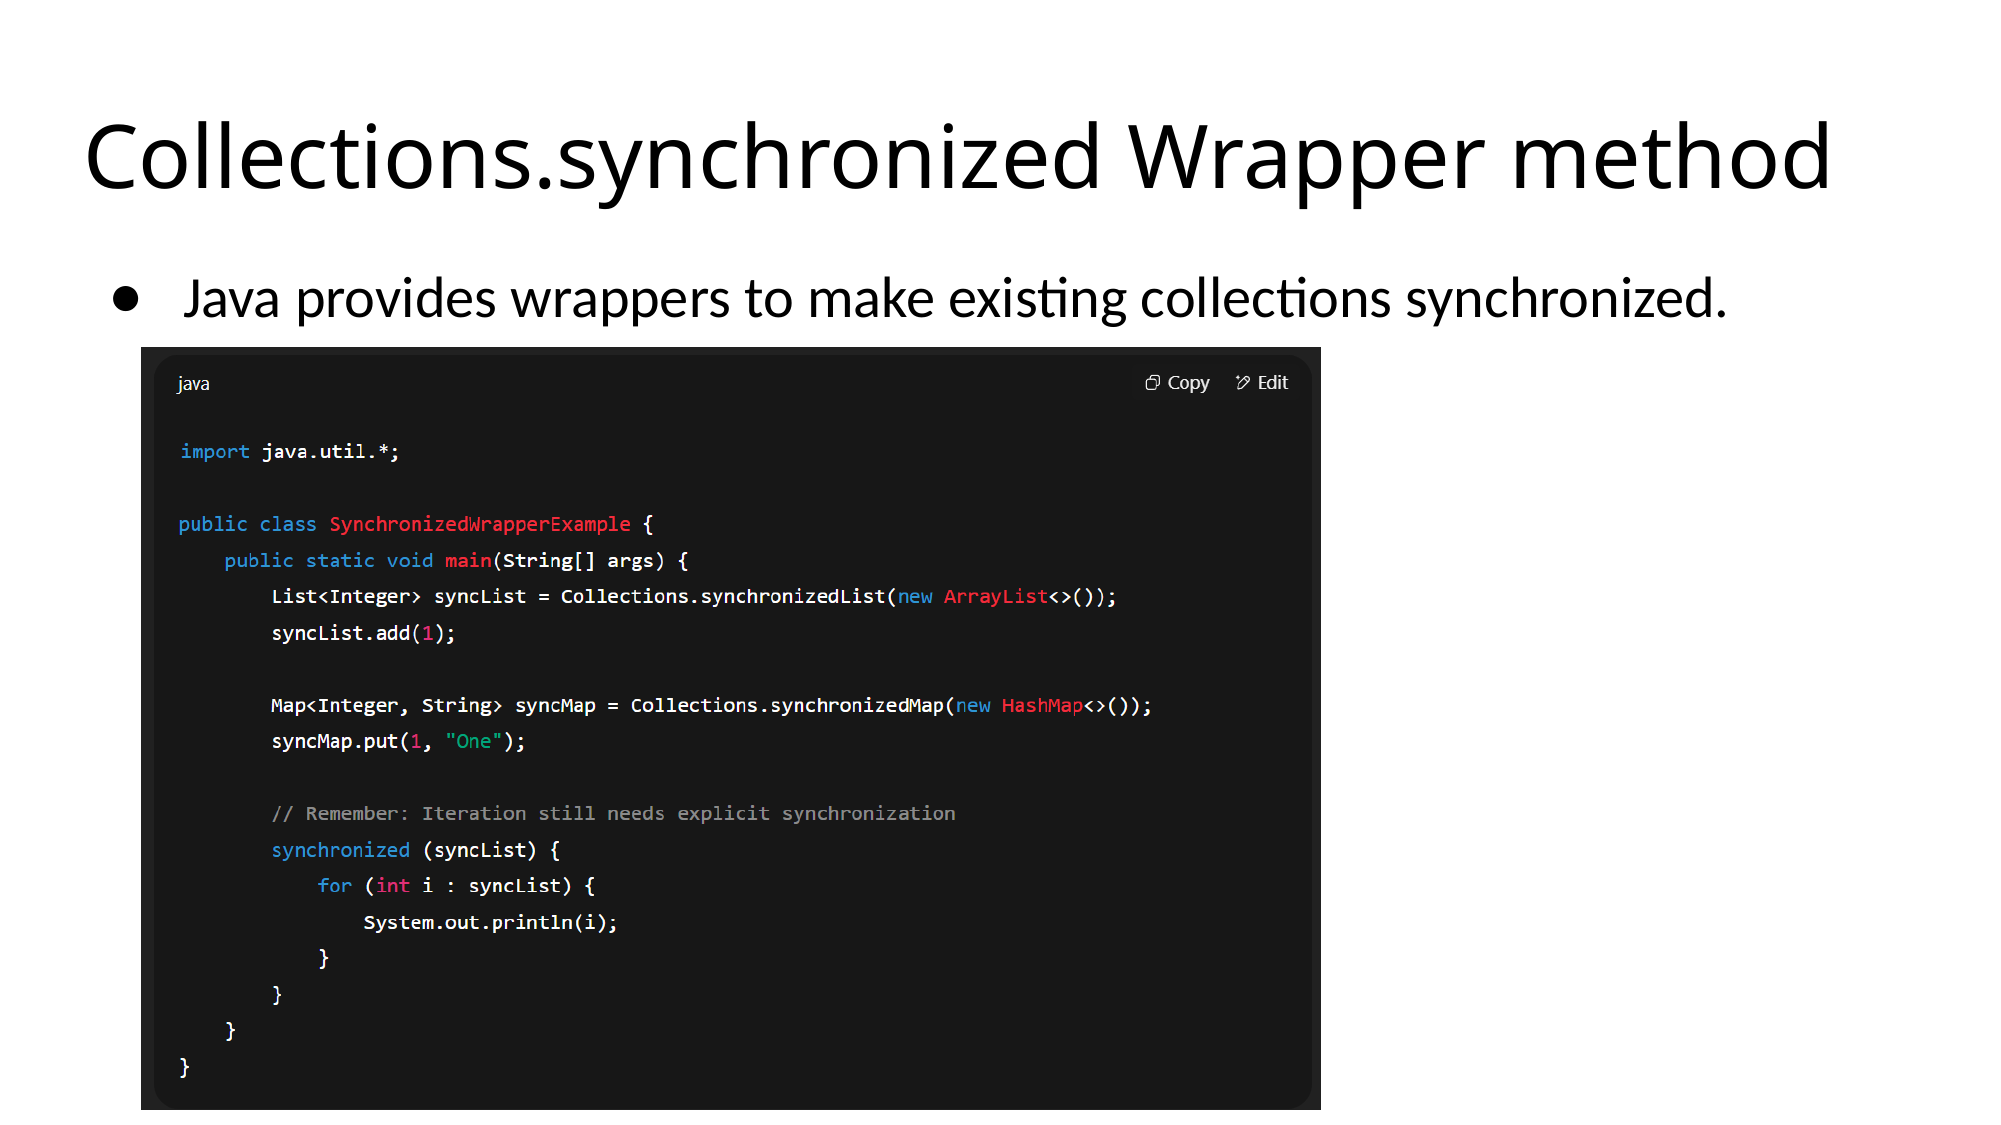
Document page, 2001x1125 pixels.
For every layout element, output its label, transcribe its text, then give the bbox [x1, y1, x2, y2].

picture [141, 347, 1321, 1110]
title Collections.synchronized Wrapper method [68, 97, 1932, 223]
list Java provides wrappers to make existing collections synchronized. [68, 252, 1932, 1000]
